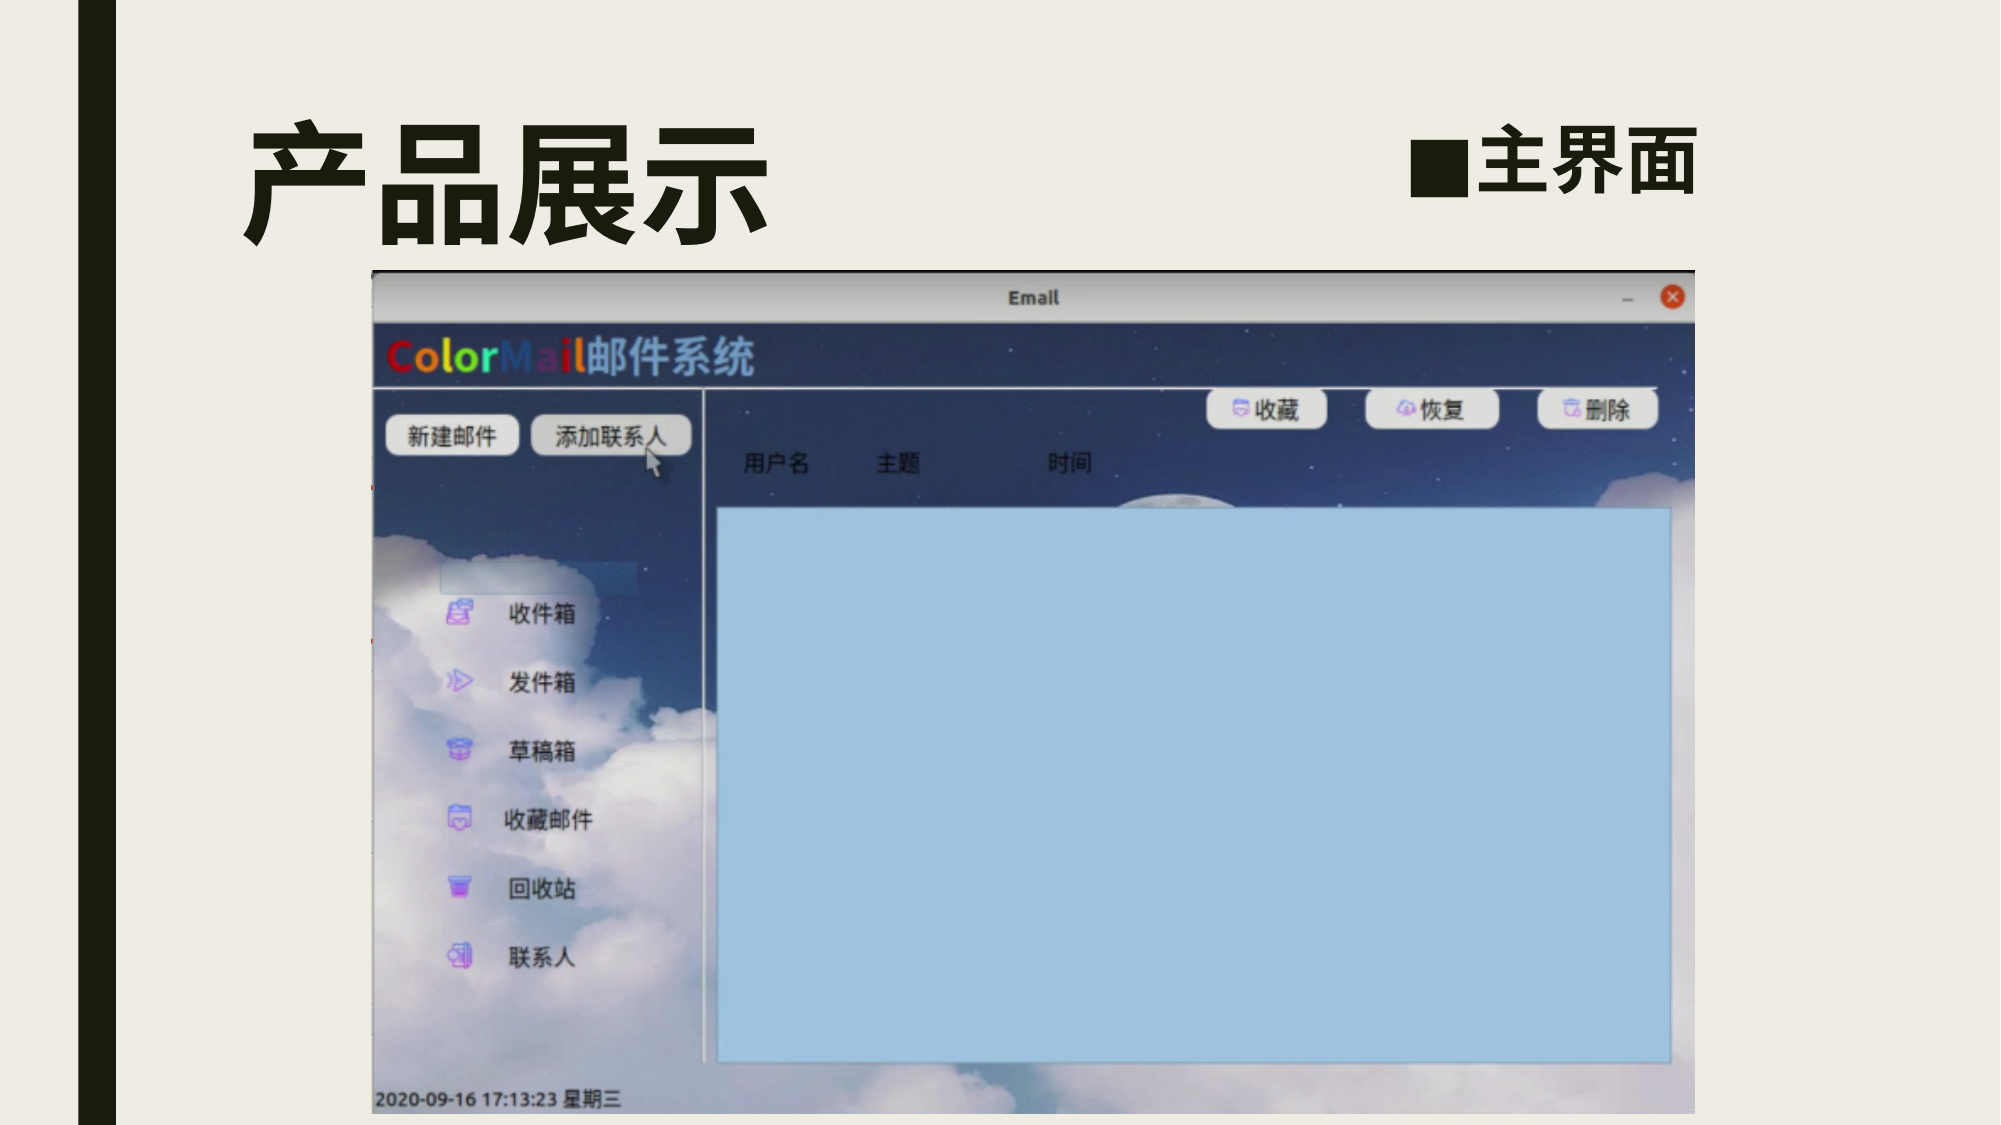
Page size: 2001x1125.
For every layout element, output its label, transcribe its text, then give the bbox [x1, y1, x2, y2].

picture [371, 270, 1695, 1114]
title 产品展示 [225, 112, 925, 271]
list 主界面 [1389, 112, 1800, 225]
